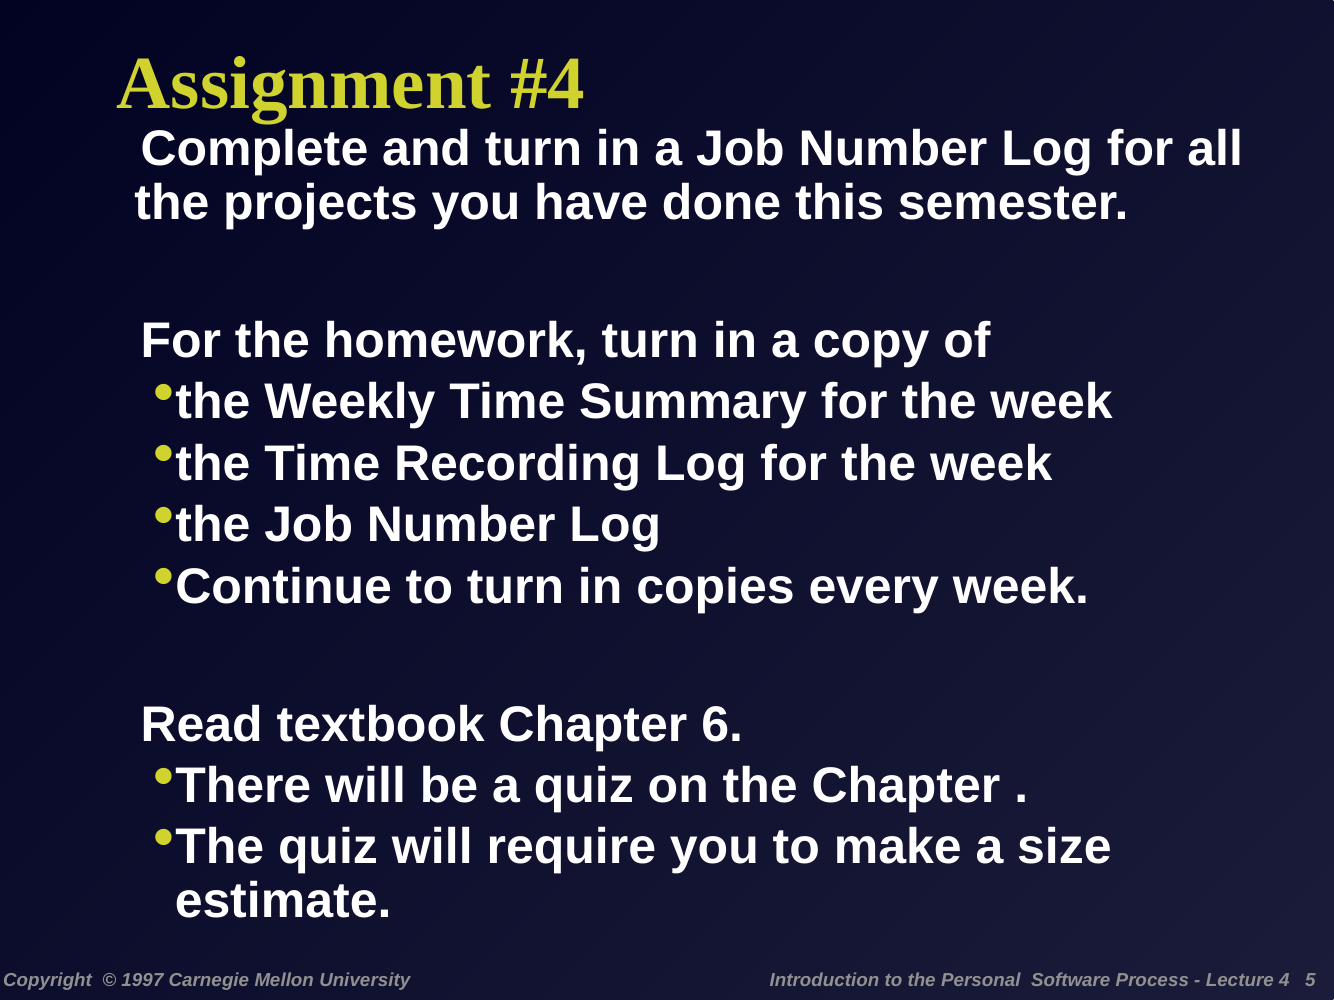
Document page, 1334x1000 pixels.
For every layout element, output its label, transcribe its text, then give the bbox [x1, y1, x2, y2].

list Complete and turn in a Job Number Log for all the projects you have done this semester. For the homework, turn in a copy of the Weekly Time Summary for the week the Time Recording Log for the week the Job Number Log Continue to turn in copies every week. Read textbook Chapter 6. There will be a quiz on the Chapter . The quiz will require you to make a size estimate. [98, 112, 1302, 870]
title Assignment #4 [99, 21, 1300, 112]
